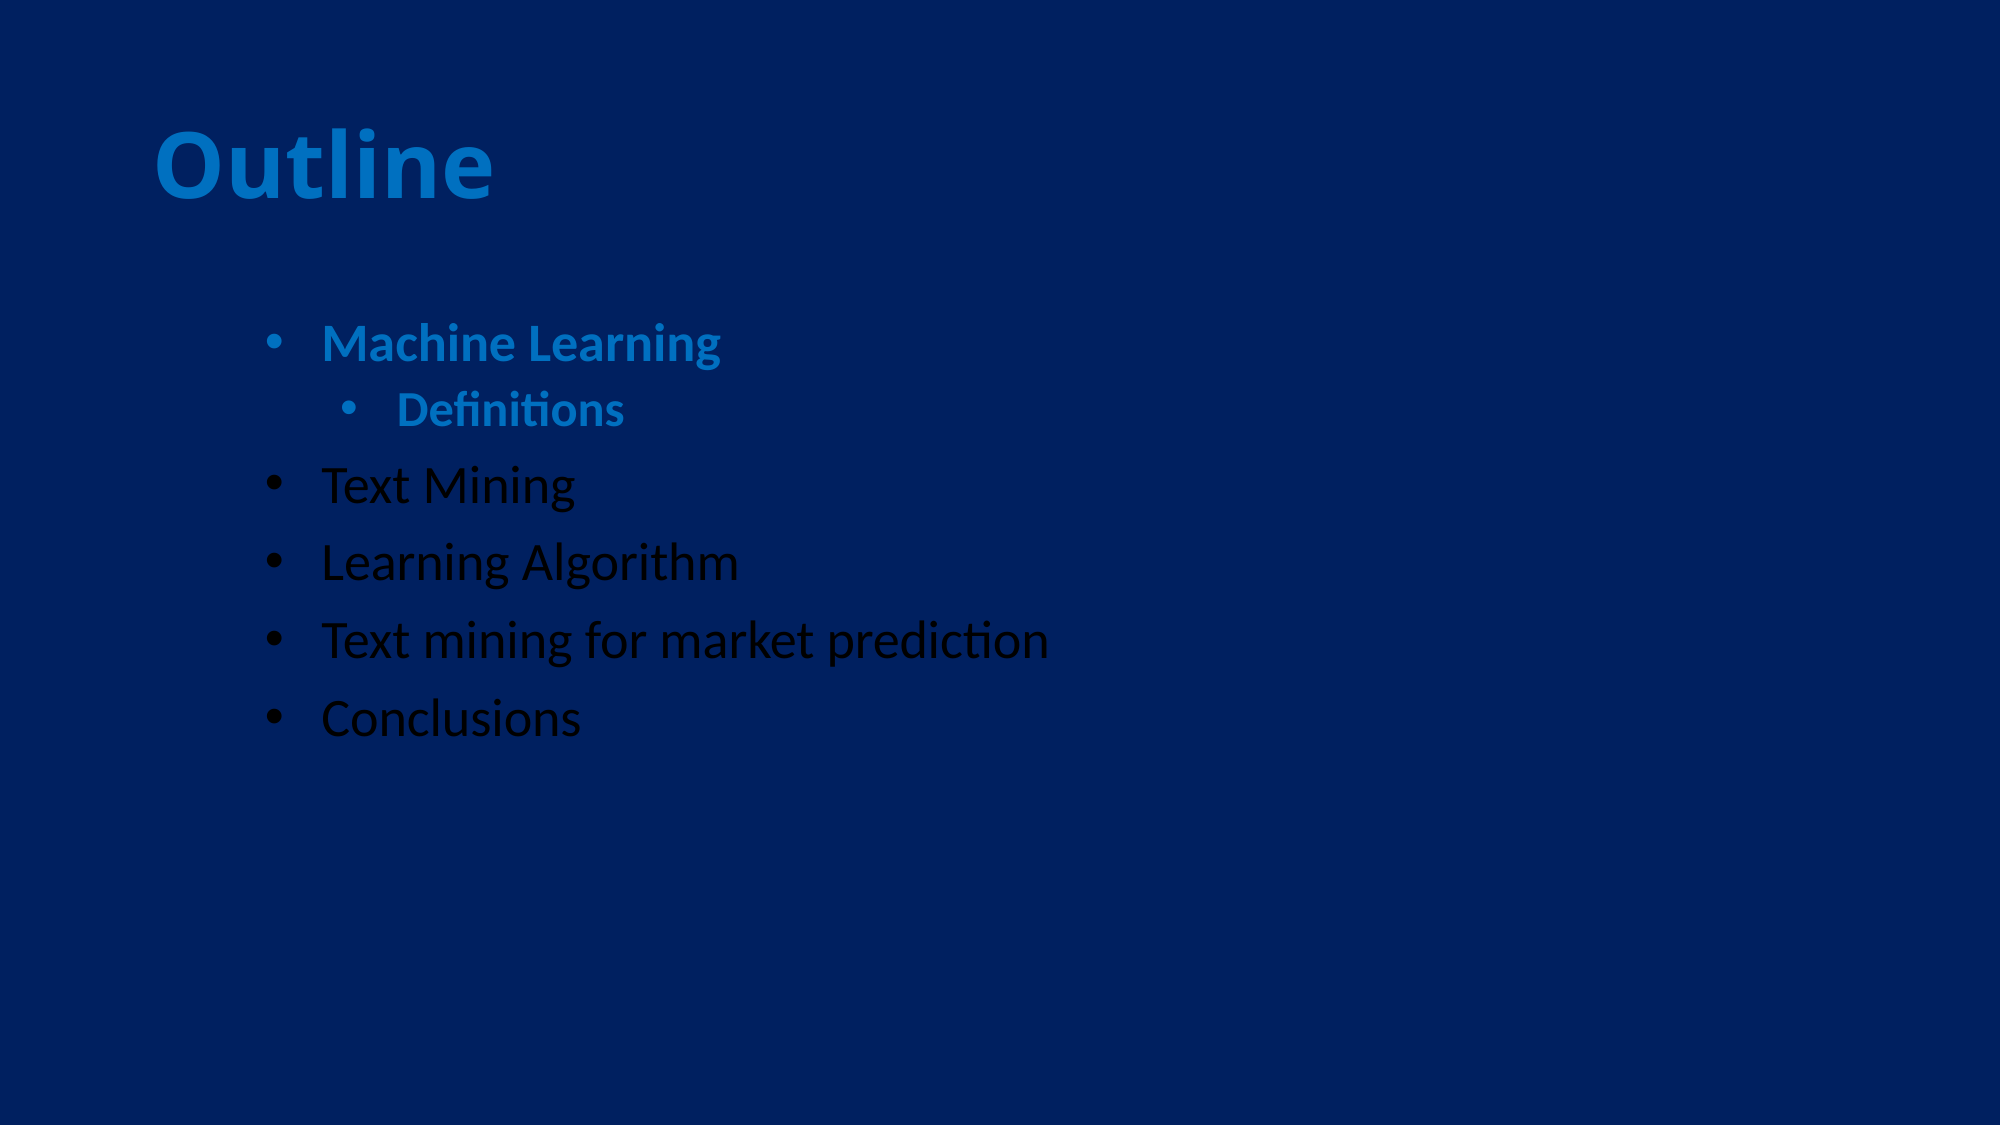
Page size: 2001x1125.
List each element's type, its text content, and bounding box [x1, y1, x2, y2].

title Outline [137, 59, 1863, 278]
text_box Machine Learning Definitions Text Mining Learning Algorithm Text mining for market prediction Conclusions [249, 307, 1750, 757]
